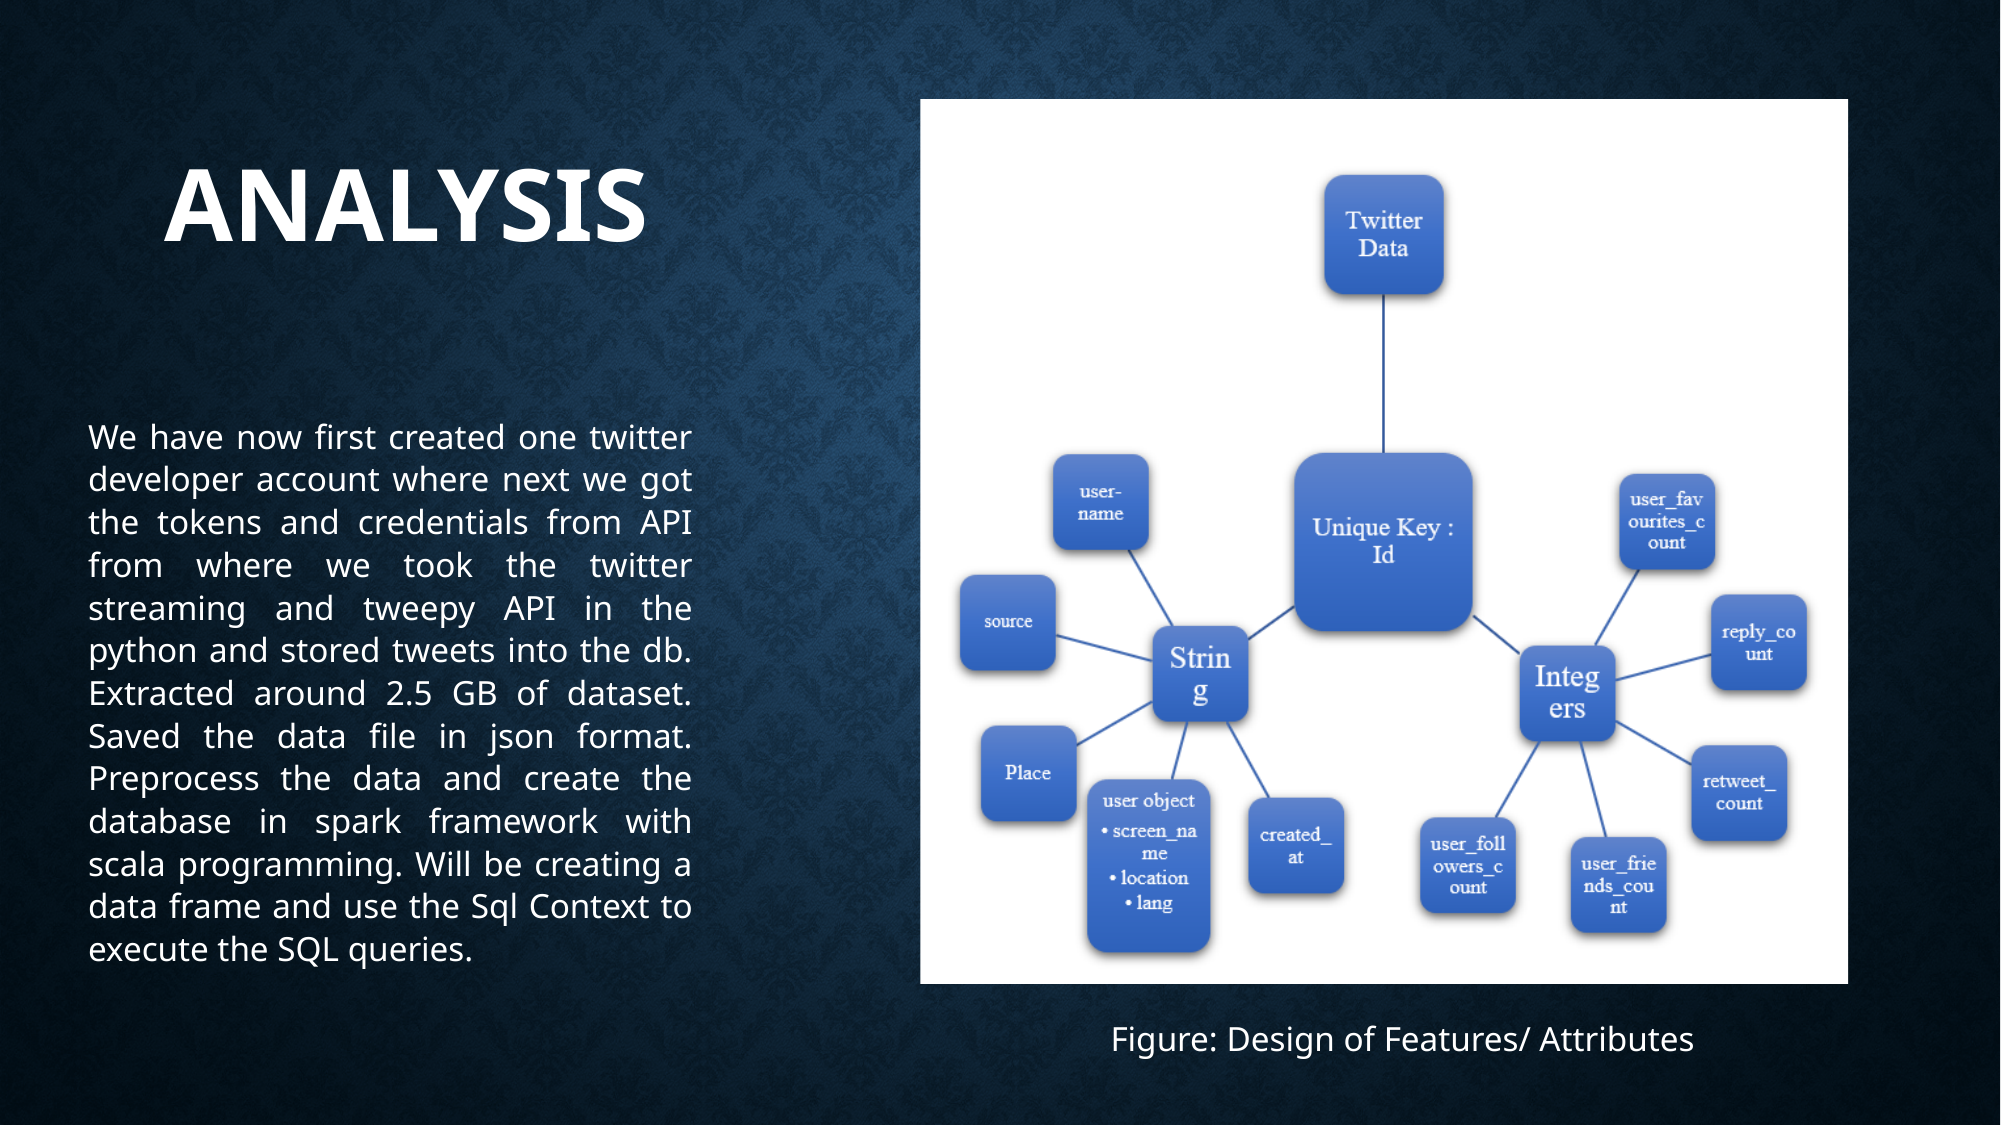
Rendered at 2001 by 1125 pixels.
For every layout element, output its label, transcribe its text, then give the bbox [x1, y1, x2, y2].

text_box Figure: Design of Features/ Attributes [1077, 1008, 1729, 1066]
title Analysis [149, 99, 919, 318]
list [919, 99, 1849, 985]
text_box We have now first created one twitter developer account where next we got the tokens and credentials from API from where we took the twitter streaming and tweepy API in the python and stored tweets into the db. Extracted around 2.5 GB of dataset. Saved the data file in json format. Preprocess the data and create the database in spark framework with scala programming. Will be creating a data frame and use the Sql Context to execute the SQL queries. [73, 405, 709, 976]
